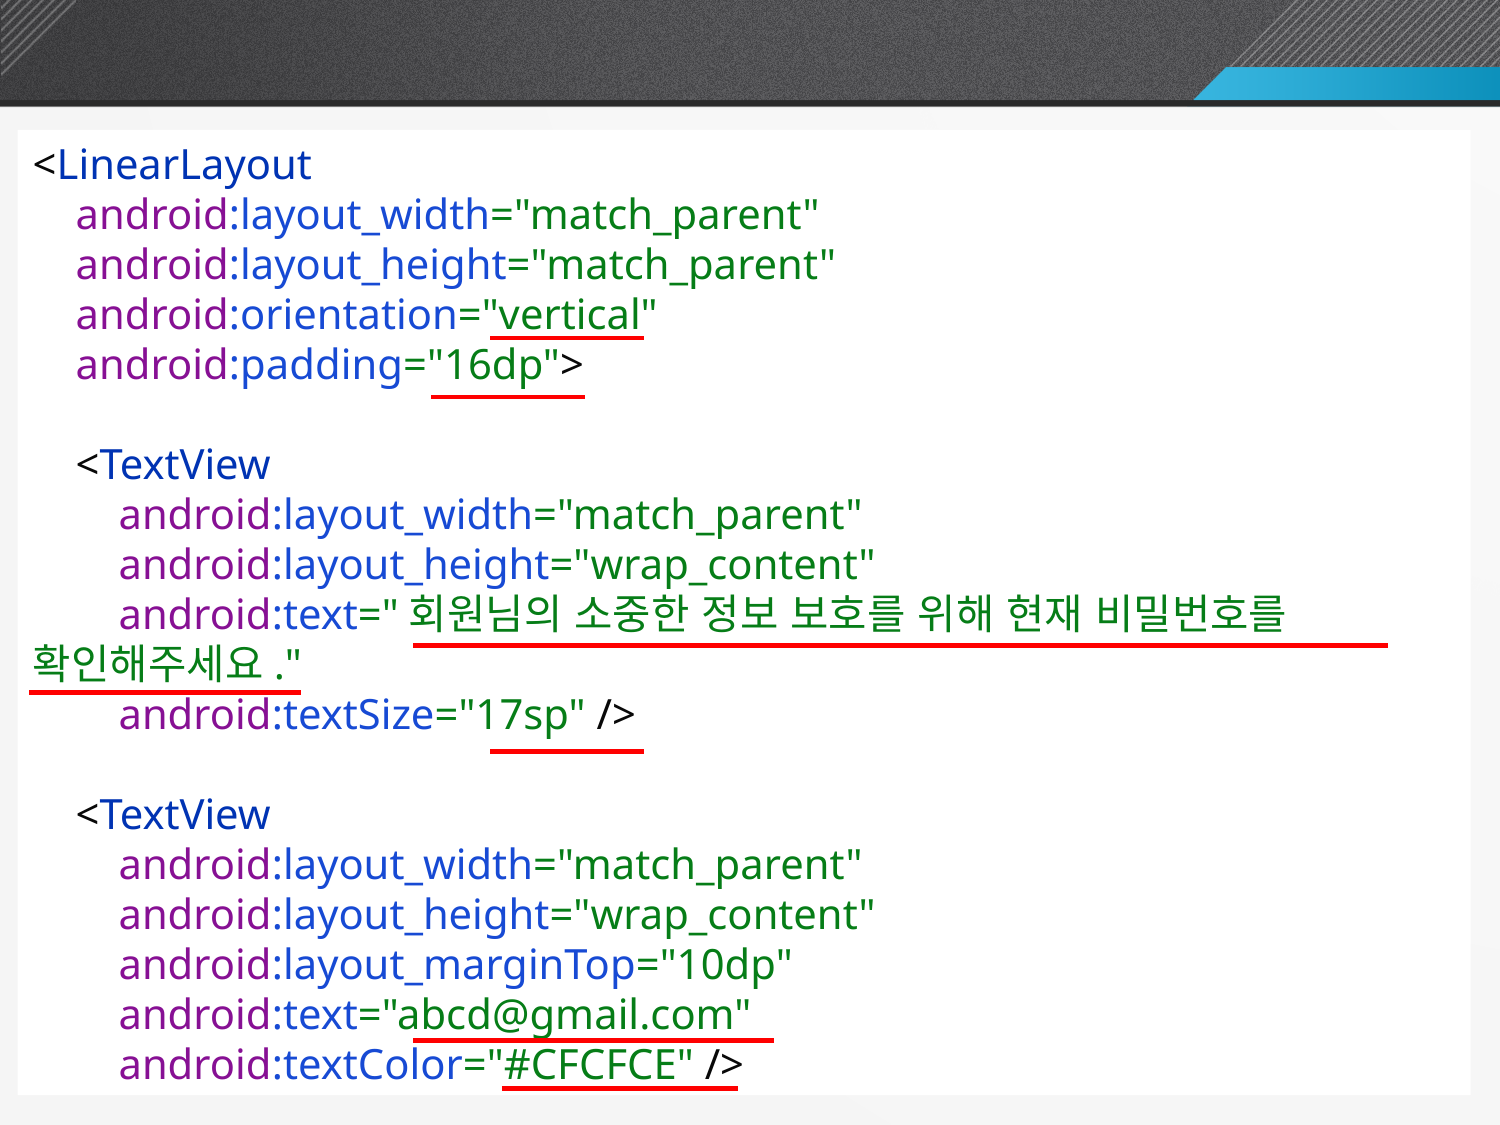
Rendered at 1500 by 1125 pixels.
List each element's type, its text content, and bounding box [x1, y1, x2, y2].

picture [0, 0, 1500, 1125]
text_box <LinearLayout android:layout_width="match_parent" android:layout_height="match_parent" android:orientation="vertical" android:padding="16dp"> <TextView android:layout_width="match_parent" android:layout_height="wrap_content" android:text="회원님의 소중한 정보 보호를 위해 현재 비밀번호를 확인해주세요." android:textSize="17sp" /> <TextView android:layout_width="match_parent" android:layout_height="wrap_content" android:layout_marginTop="10dp" android:text="abcd@gmail.com" android:textColor="#CFCFCE" /> [17, 129, 1471, 1096]
text_box 화면구성 XML 코드: 비밀번호 확인 화면 [46, 5, 1256, 101]
